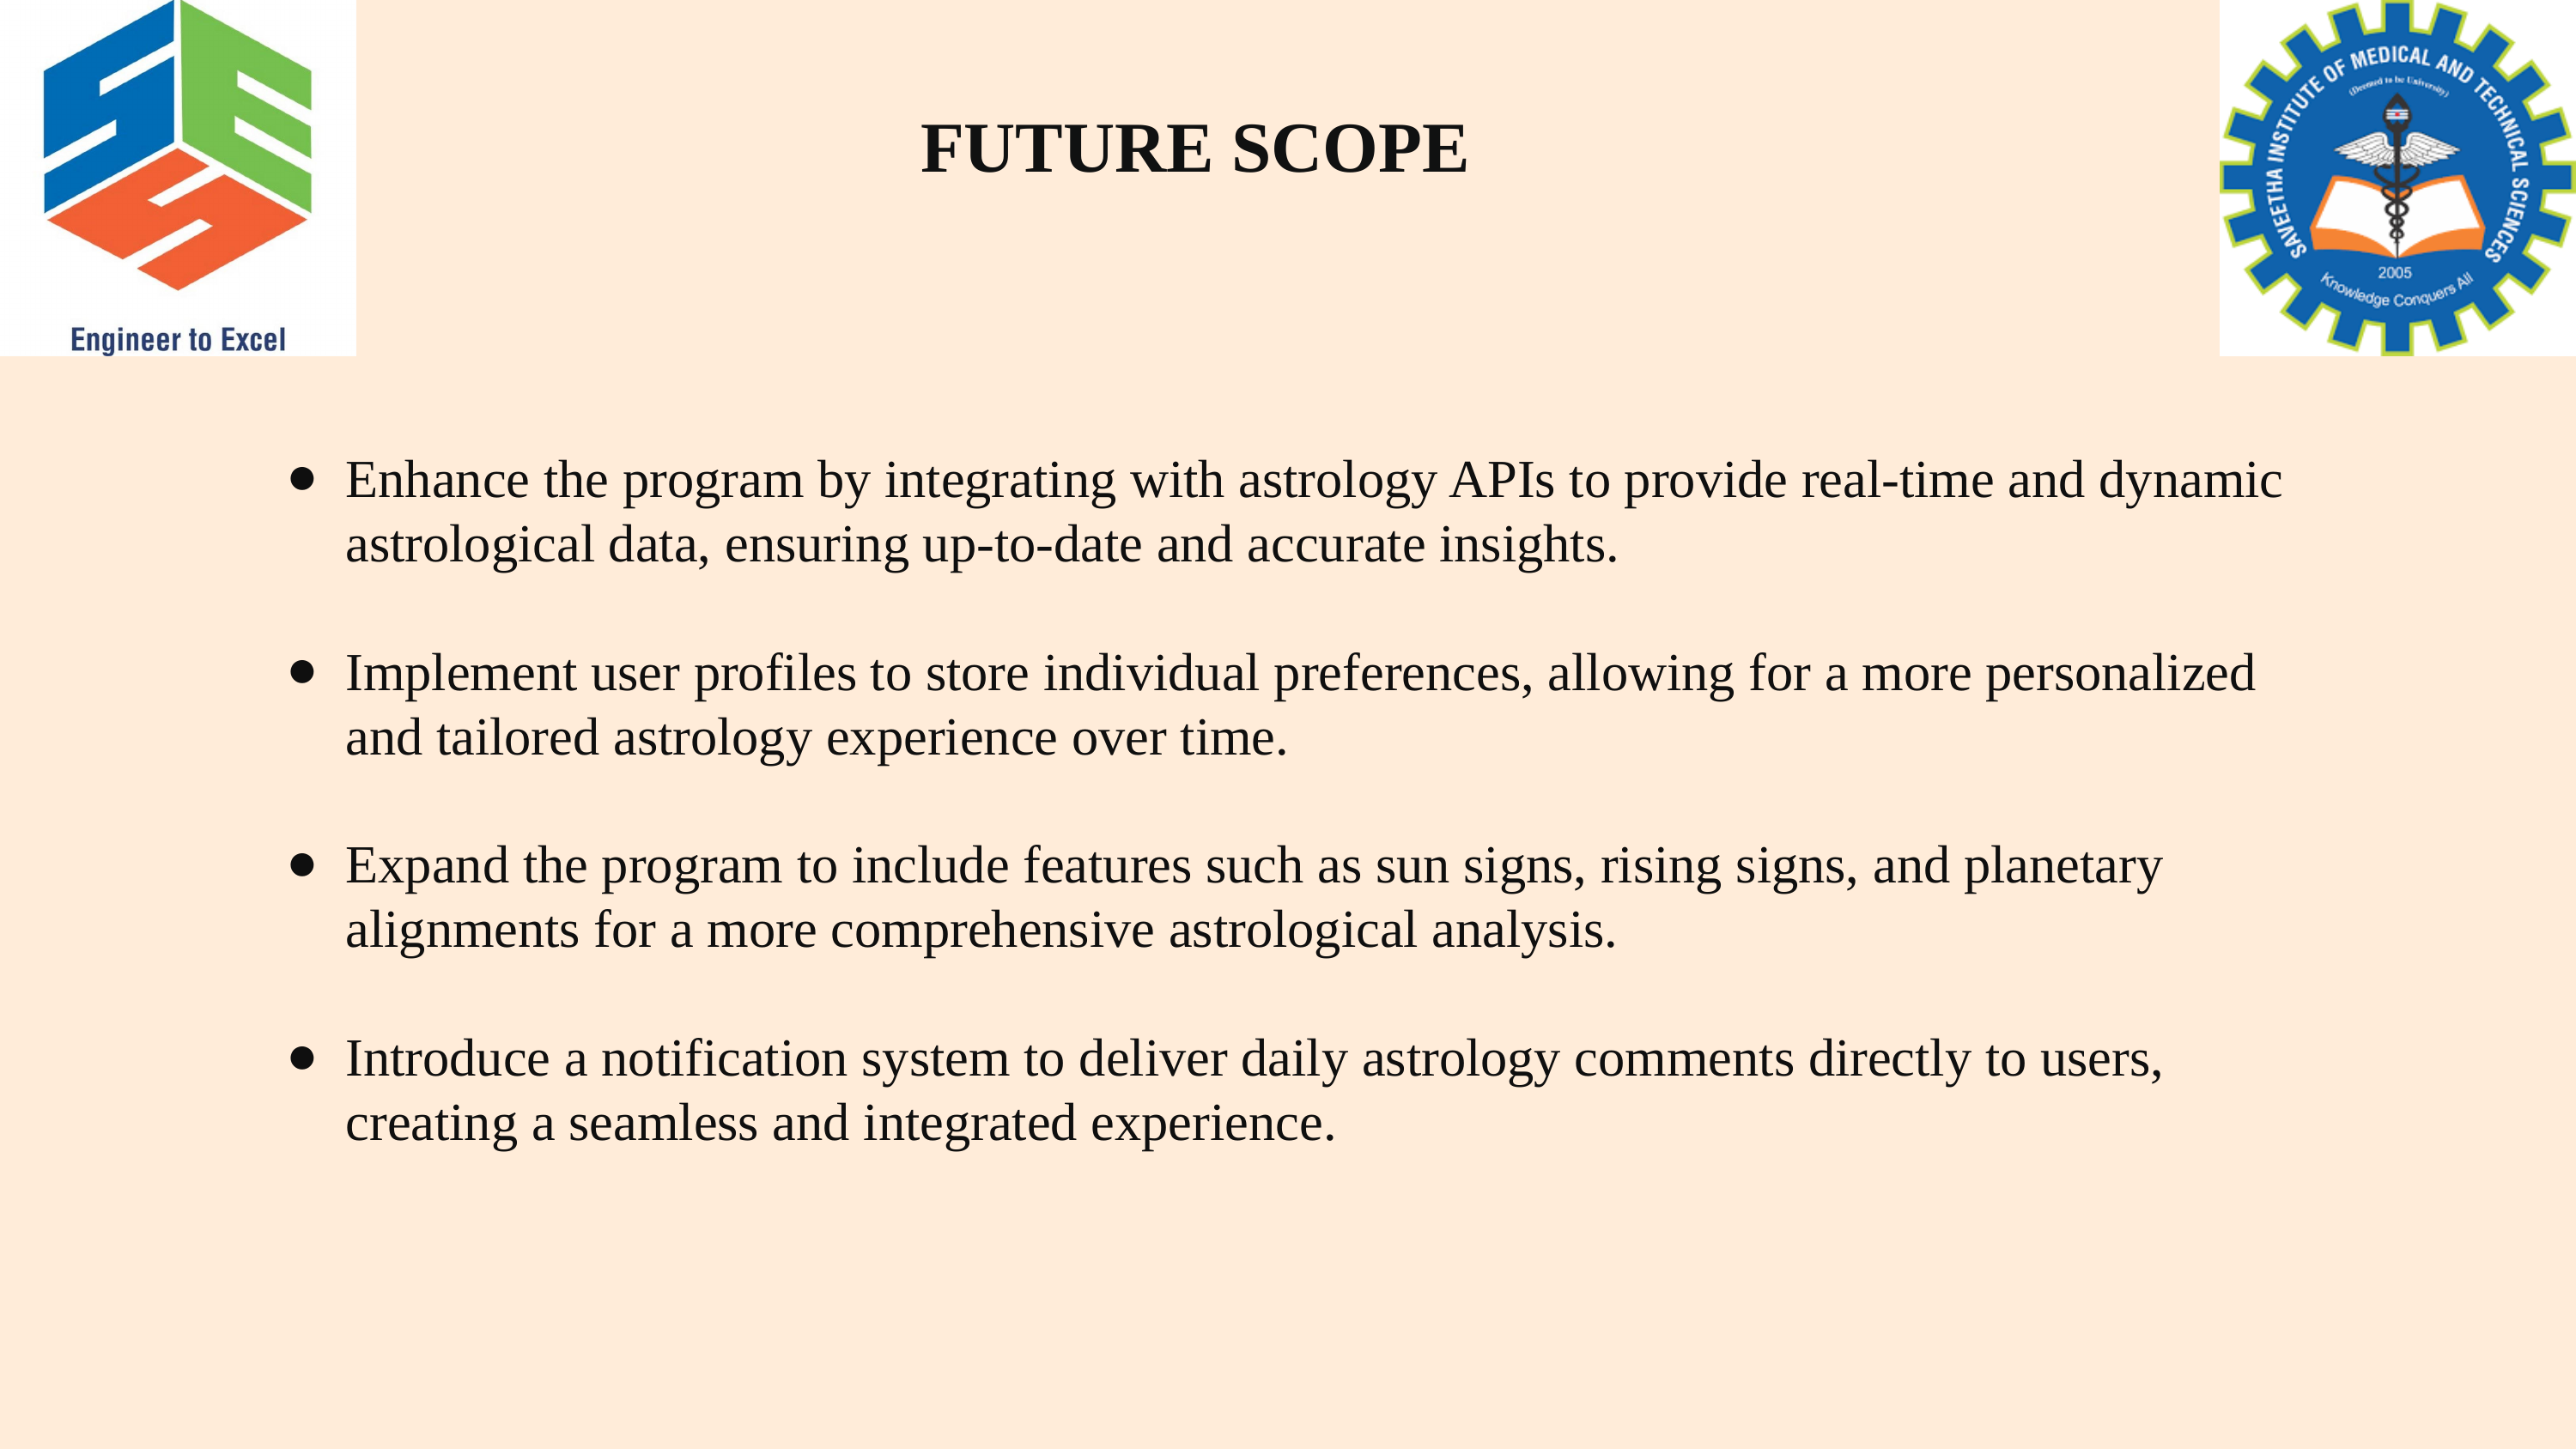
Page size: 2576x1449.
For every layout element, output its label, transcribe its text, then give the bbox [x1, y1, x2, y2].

picture [2219, 0, 2576, 357]
text_box Enhance the program by integrating with astrology APIs to provide real-time and dynamic astrological data, ensuring up-to-date and accurate insights. Implement user profiles to store individual preferences, allowing for a more personalized and tailored astrology experience over time. Expand the program to include features such as sun signs, rising signs, and planetary alignments for a more comprehensive astrological analysis. Introduce a notification system to deliver daily astrology comments directly to users, creating a seamless and integrated experience. [268, 430, 2326, 1165]
text_box FUTURE SCOPE [361, 97, 2215, 201]
picture [0, 0, 357, 357]
